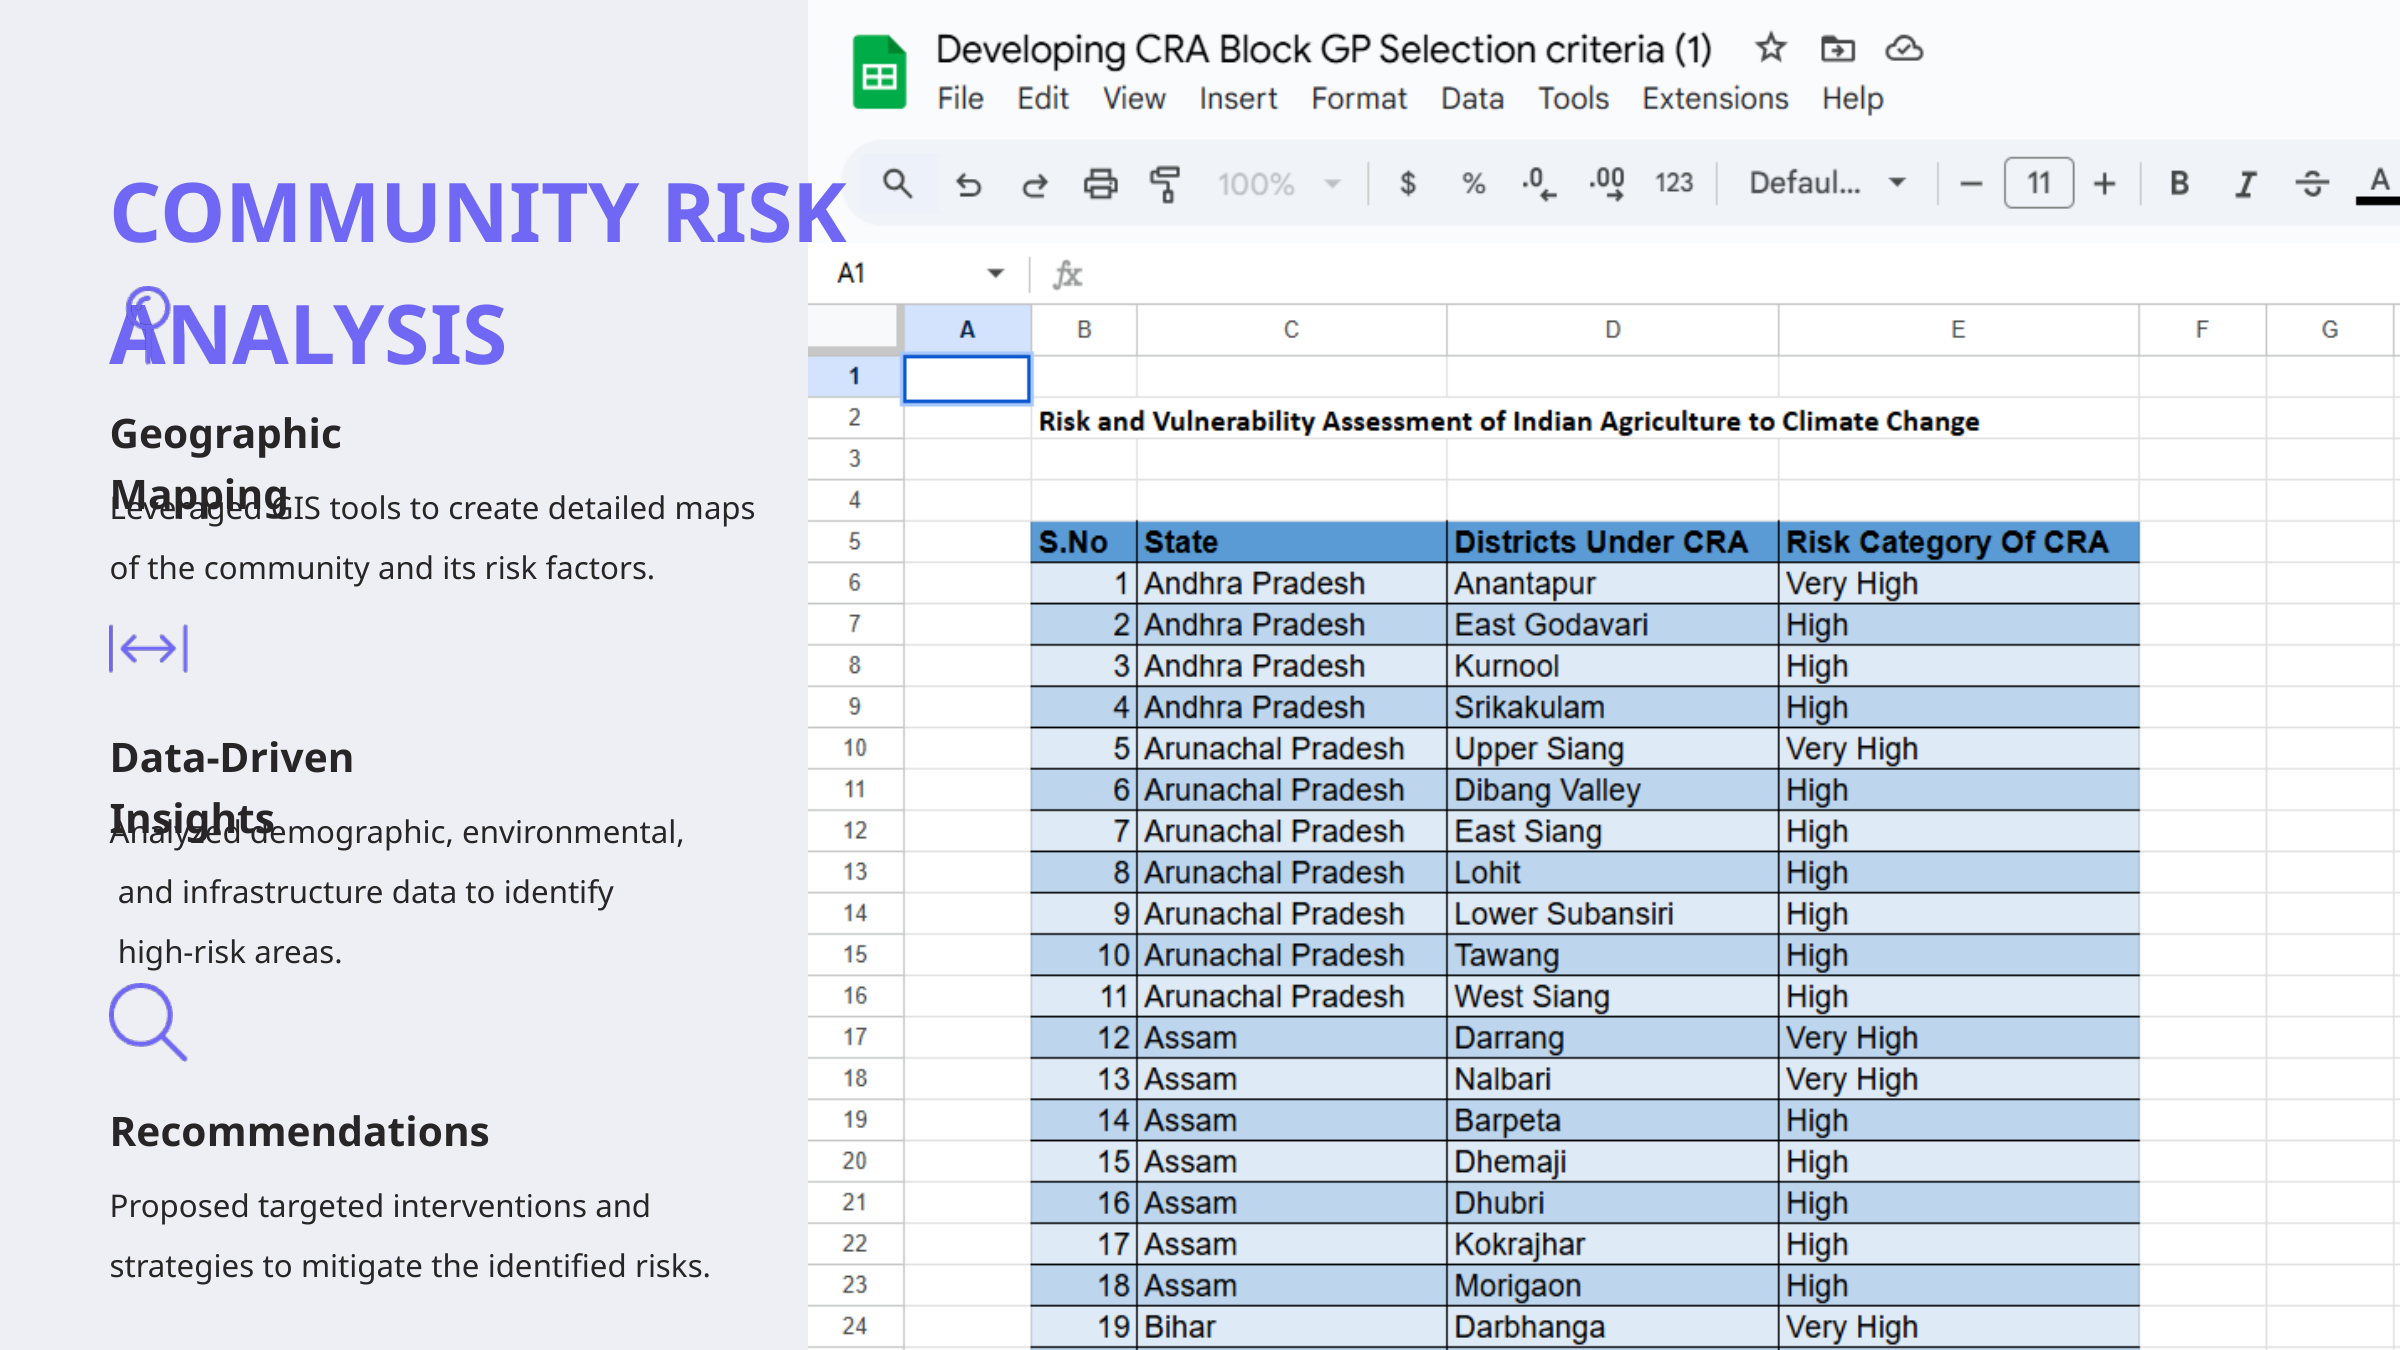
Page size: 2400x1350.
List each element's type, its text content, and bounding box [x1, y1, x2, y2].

text_box Proposed targeted interventions and strategies to mitigate the identified risks. [109, 1163, 801, 1214]
picture [808, 0, 2400, 1350]
text_box Data-Driven Insights [109, 719, 522, 771]
text_box COMMUNITY RISK ANALYSIS [109, 136, 801, 240]
picture [109, 609, 189, 689]
picture [109, 983, 189, 1063]
text_box Geographic Mapping [109, 395, 522, 448]
text_box Leveraged GIS tools to create detailed maps of the community and its risk factors. [109, 465, 801, 516]
picture [109, 285, 189, 365]
text_box Analyzed demographic, environmental, and infrastructure data to identify high-risk areas. [109, 789, 801, 890]
text_box Recommendations [109, 1093, 522, 1145]
